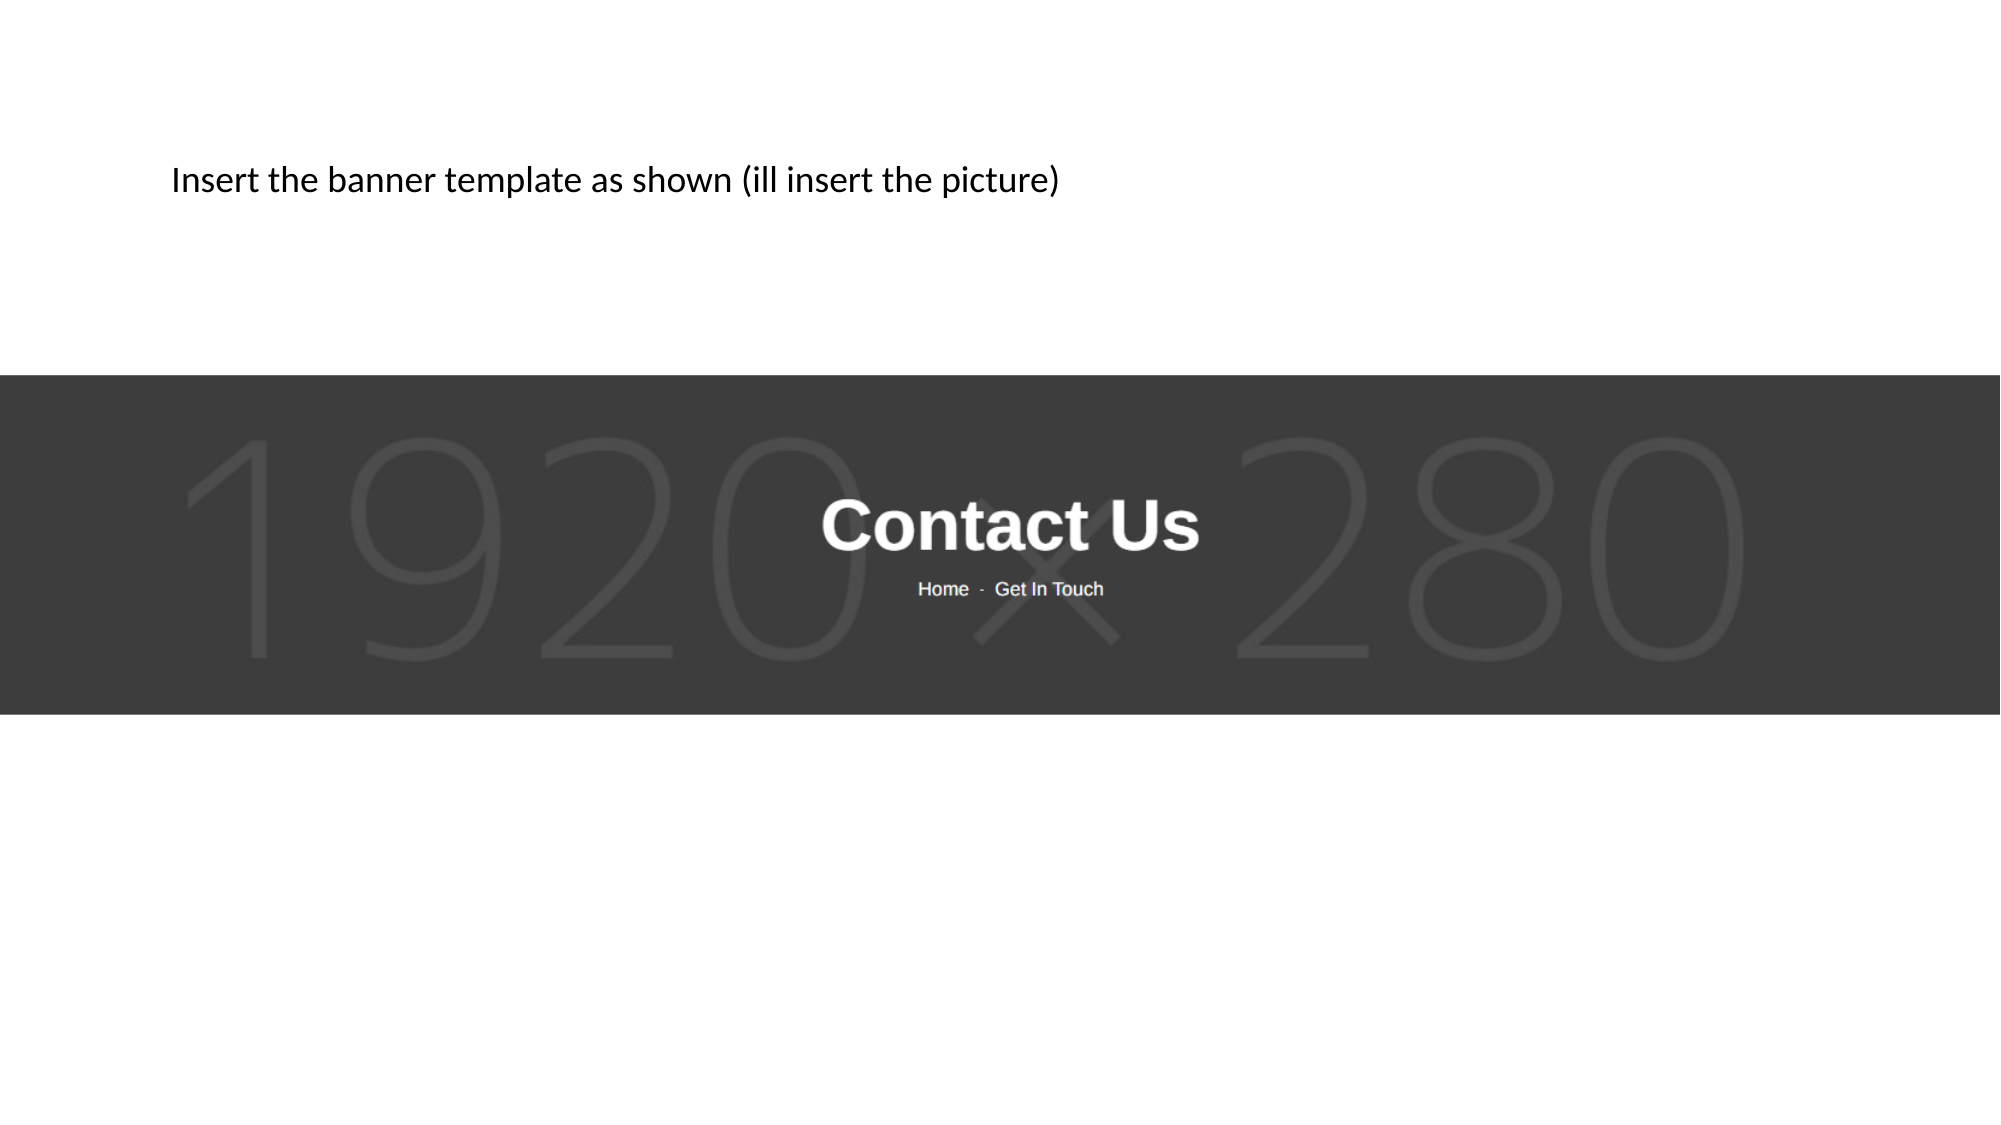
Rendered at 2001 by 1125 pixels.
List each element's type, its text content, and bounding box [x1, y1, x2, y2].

picture [0, 356, 2000, 769]
text_box Insert the banner template as shown (ill insert the picture) [156, 147, 1077, 207]
